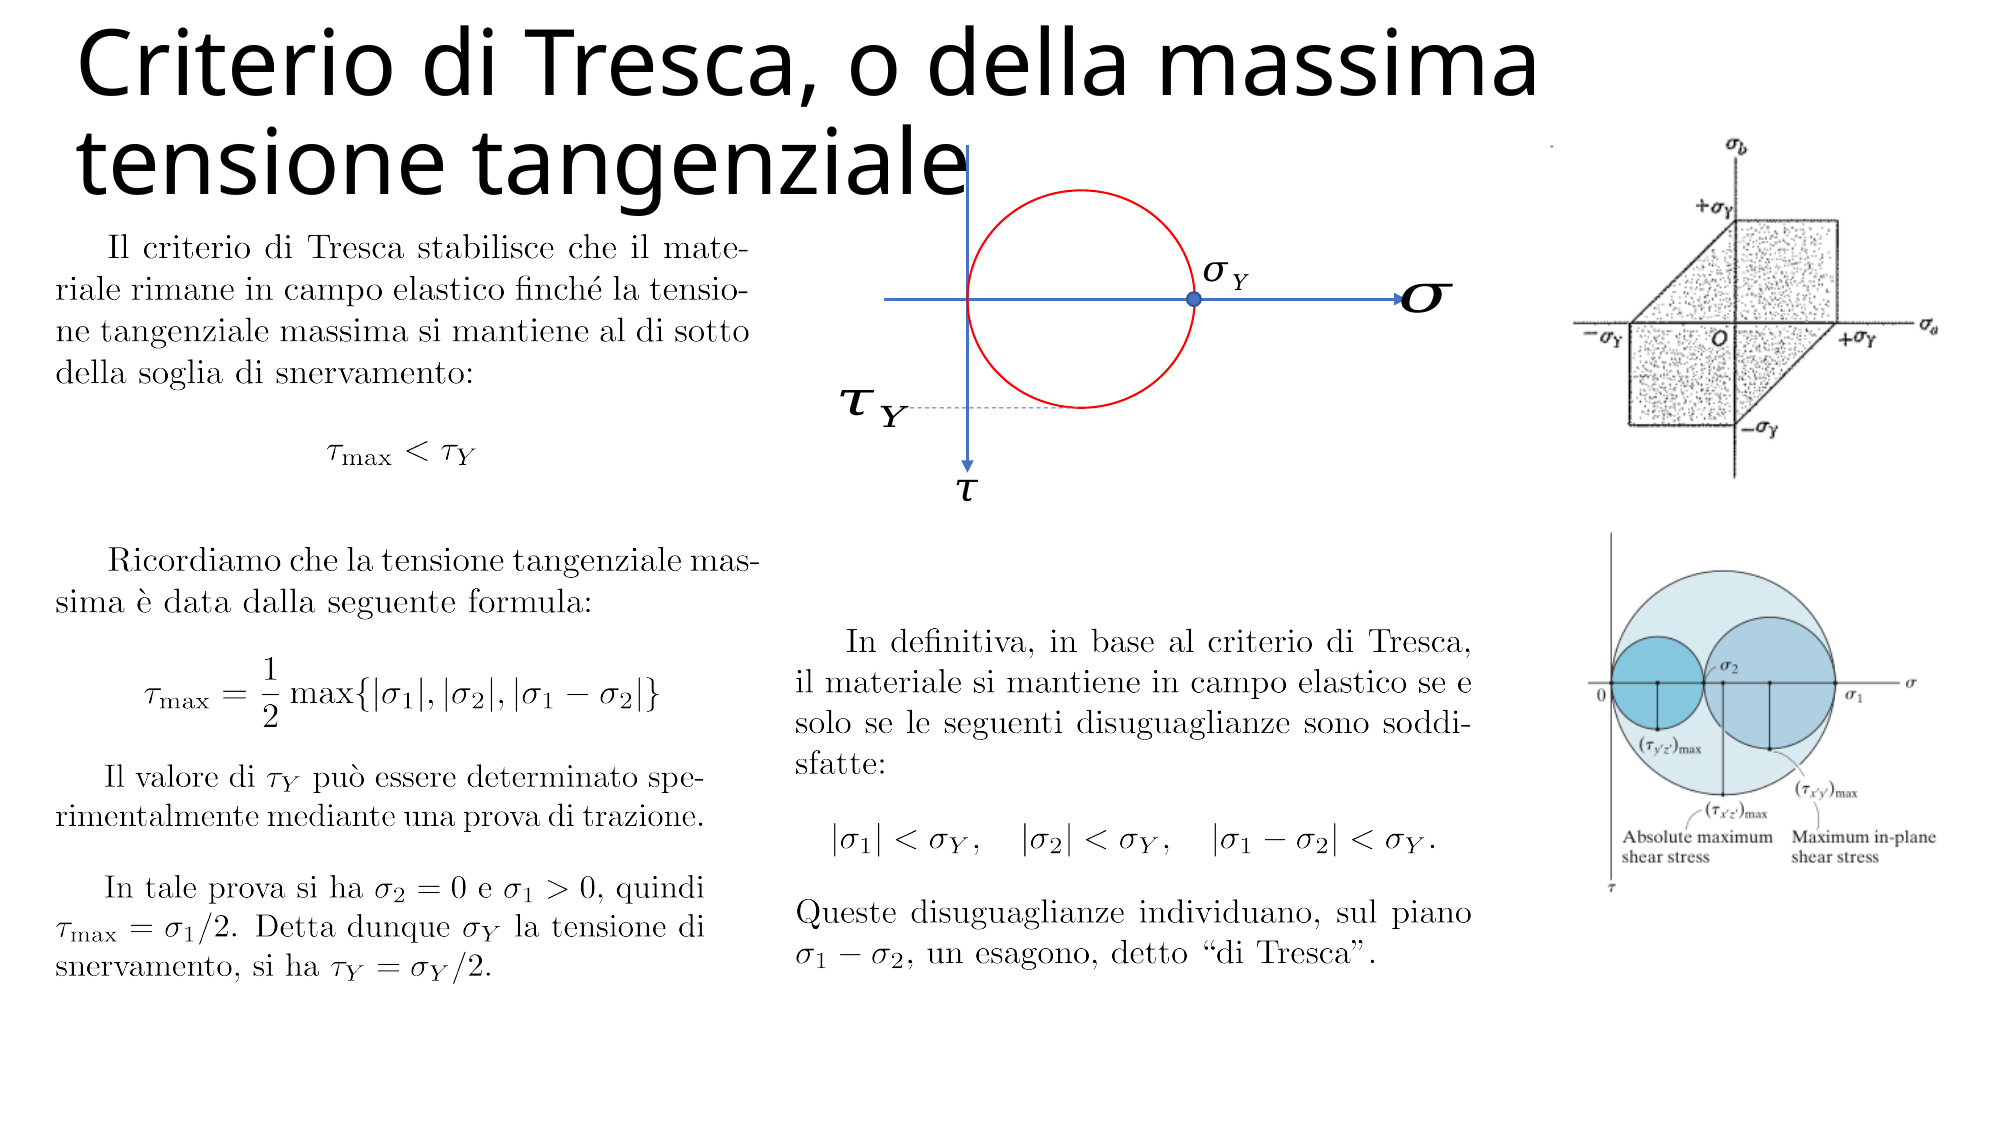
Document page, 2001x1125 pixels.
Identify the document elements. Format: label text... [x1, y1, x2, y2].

text_box [968, 300, 1196, 409]
picture [56, 234, 759, 727]
text_box [1186, 300, 1202, 308]
picture [1583, 523, 2000, 901]
picture [56, 764, 704, 984]
text_box [1185, 291, 1202, 299]
title Criterio di Tresca, o della massima tensione tangenziale [60, 6, 1786, 225]
picture [1502, 107, 1944, 484]
picture [796, 628, 1471, 970]
text_box [968, 189, 1196, 299]
